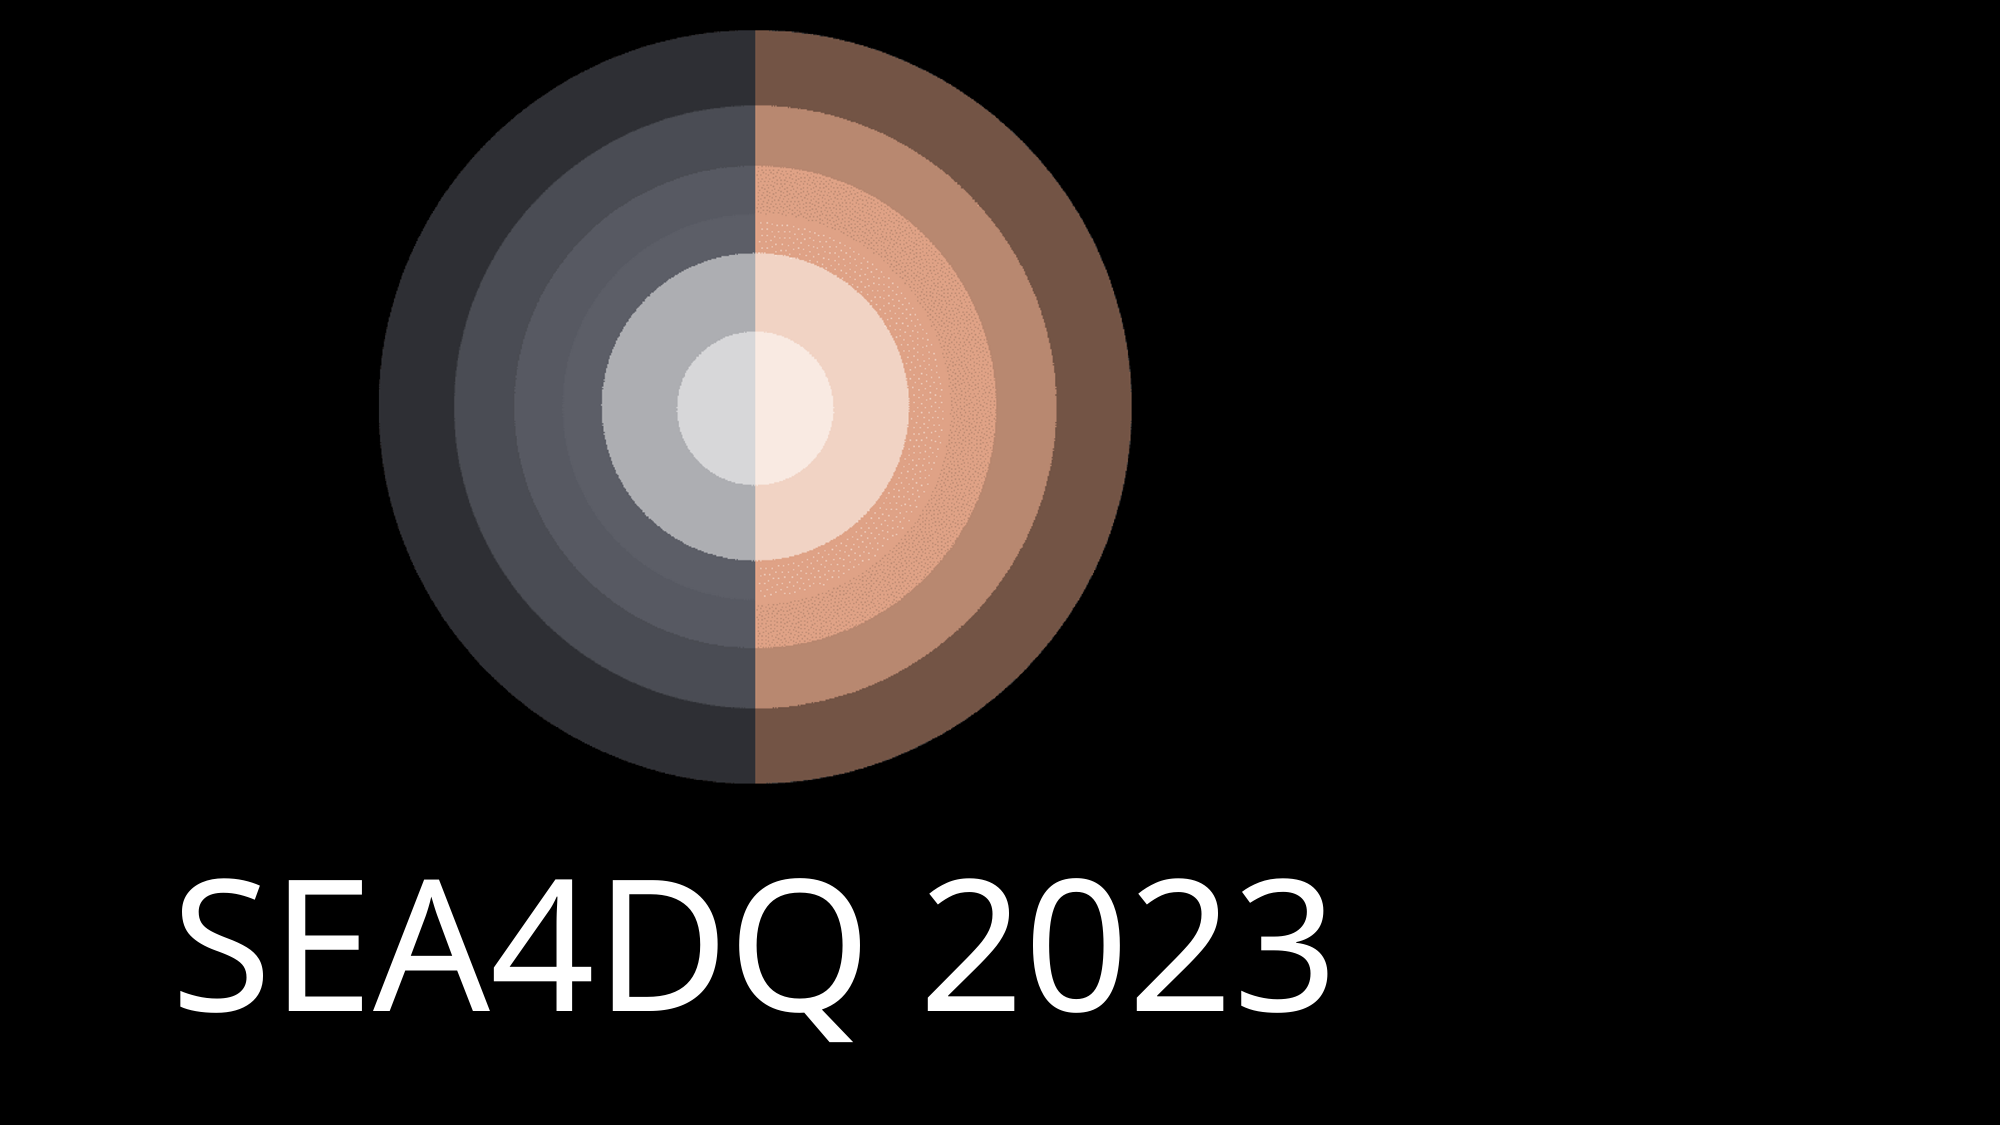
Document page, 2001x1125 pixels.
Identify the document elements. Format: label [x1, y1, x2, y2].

text_box [1, 0, 1508, 1059]
